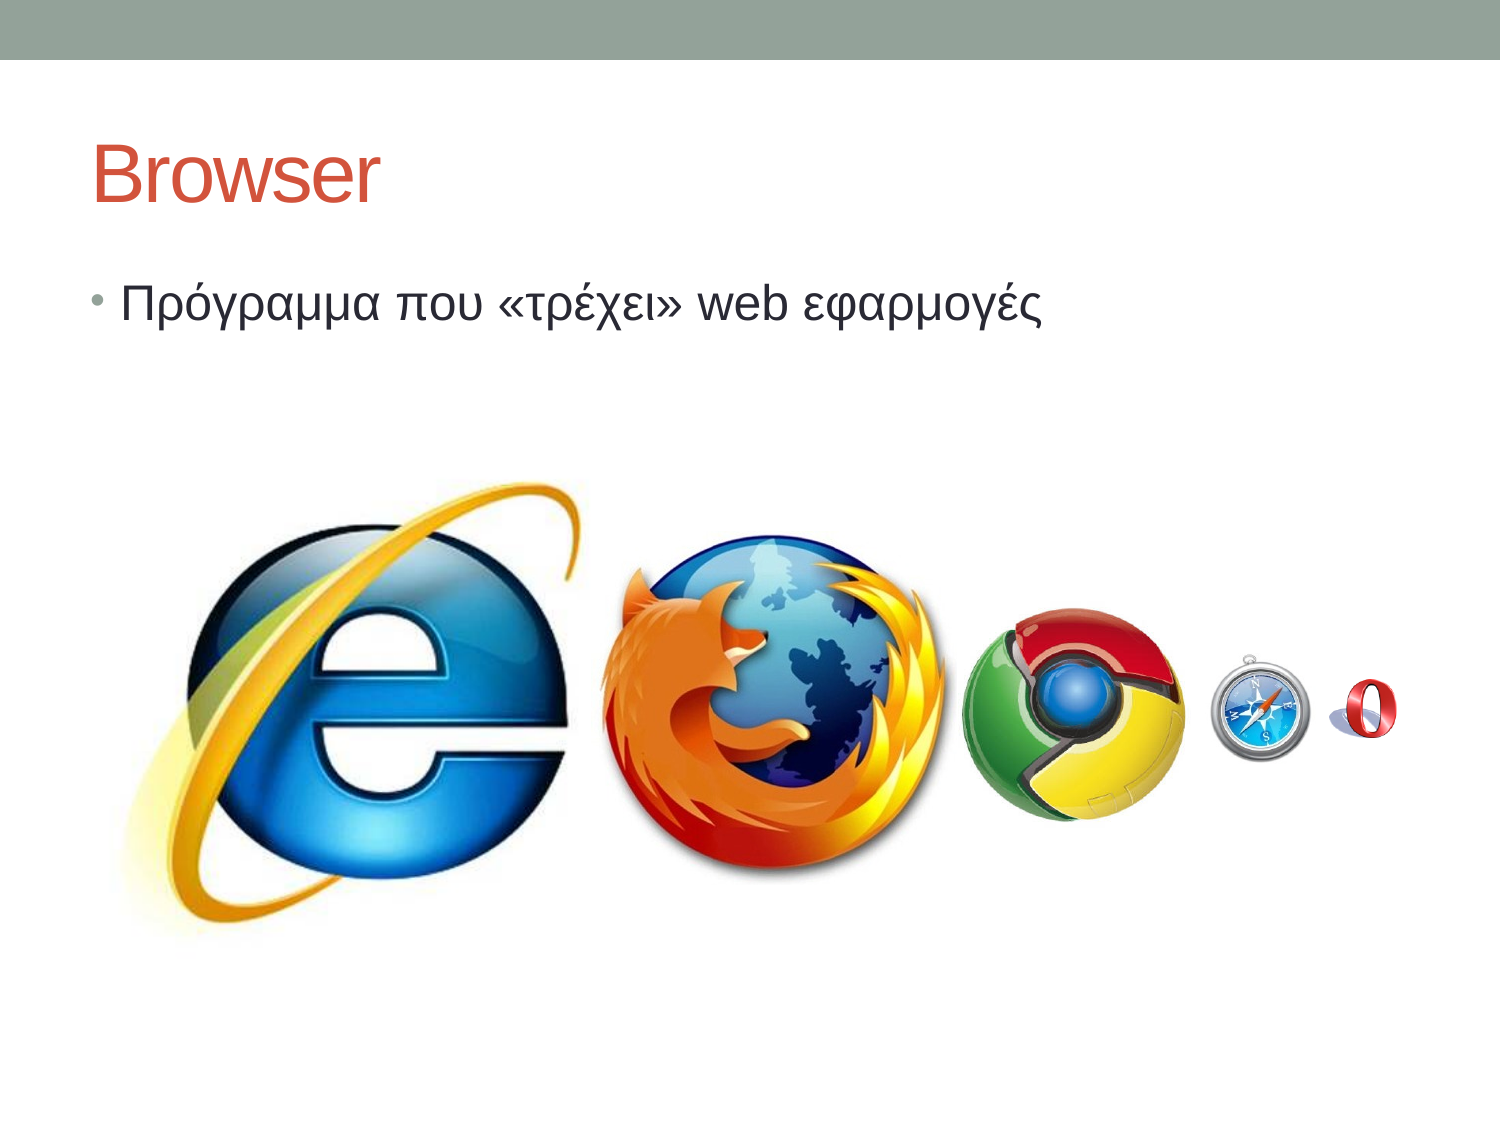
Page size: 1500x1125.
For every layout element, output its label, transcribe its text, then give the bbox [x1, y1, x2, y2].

title Browser [75, 87, 1425, 250]
picture [1328, 679, 1399, 738]
list Πρόγραμμα που «τρέχει» web εφαρμογές [75, 262, 1425, 1063]
picture [0, 436, 1316, 981]
